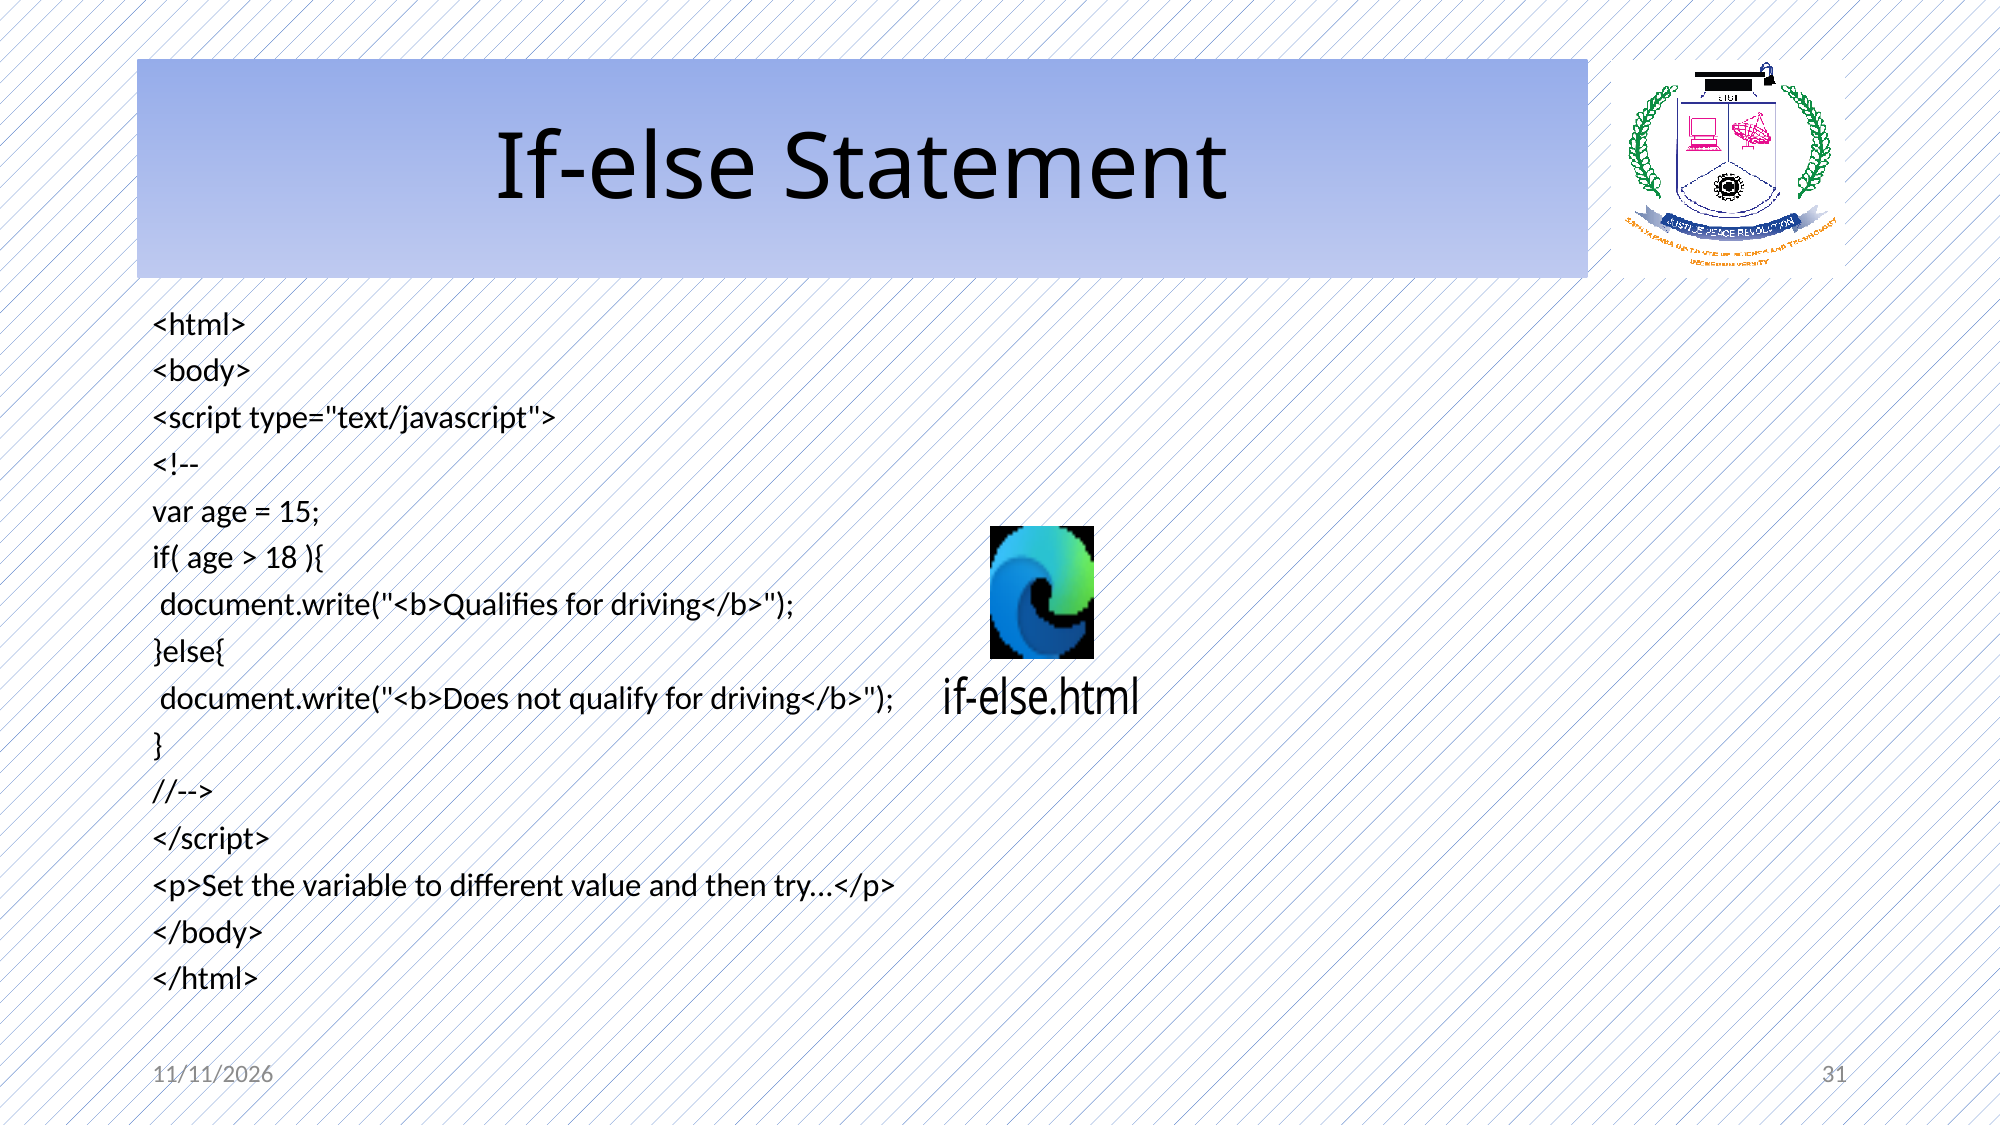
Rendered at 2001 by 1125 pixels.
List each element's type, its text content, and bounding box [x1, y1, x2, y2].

title If-else Statement [137, 59, 1588, 278]
list <html> <body> <script type="text/javascript"> <!-- var age = 15; if( age > 18 ){ document.write("<b>Qualifies for driving</b>"); }else{ document.write("<b>Does not qualify for driving</b>"); } //--> </script> <p>Set the variable to different value and then try...</p> </body> </html> [137, 299, 1863, 1014]
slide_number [137, 1042, 588, 1103]
picture [1611, 60, 1845, 278]
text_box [923, 526, 1161, 748]
slide_number 31 [1412, 1042, 1863, 1103]
